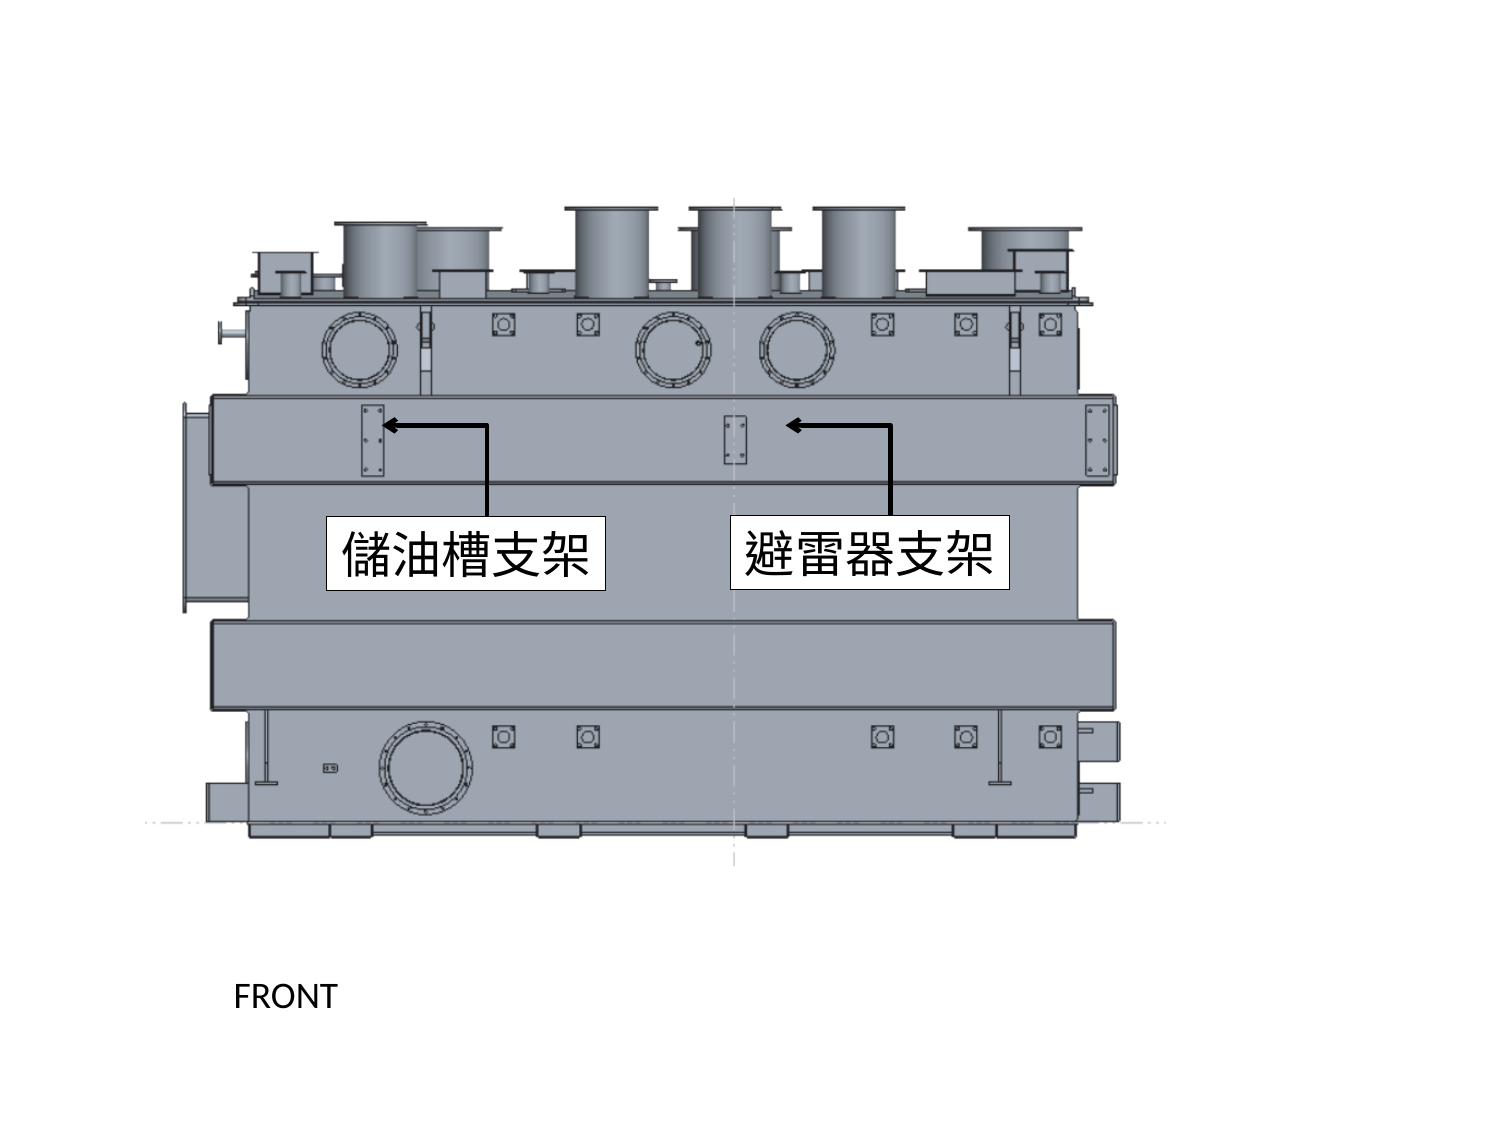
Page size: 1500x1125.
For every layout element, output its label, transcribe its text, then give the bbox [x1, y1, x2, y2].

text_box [388, 417, 480, 524]
picture [145, 198, 1166, 866]
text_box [792, 417, 884, 524]
text_box FRONT [219, 964, 354, 1024]
